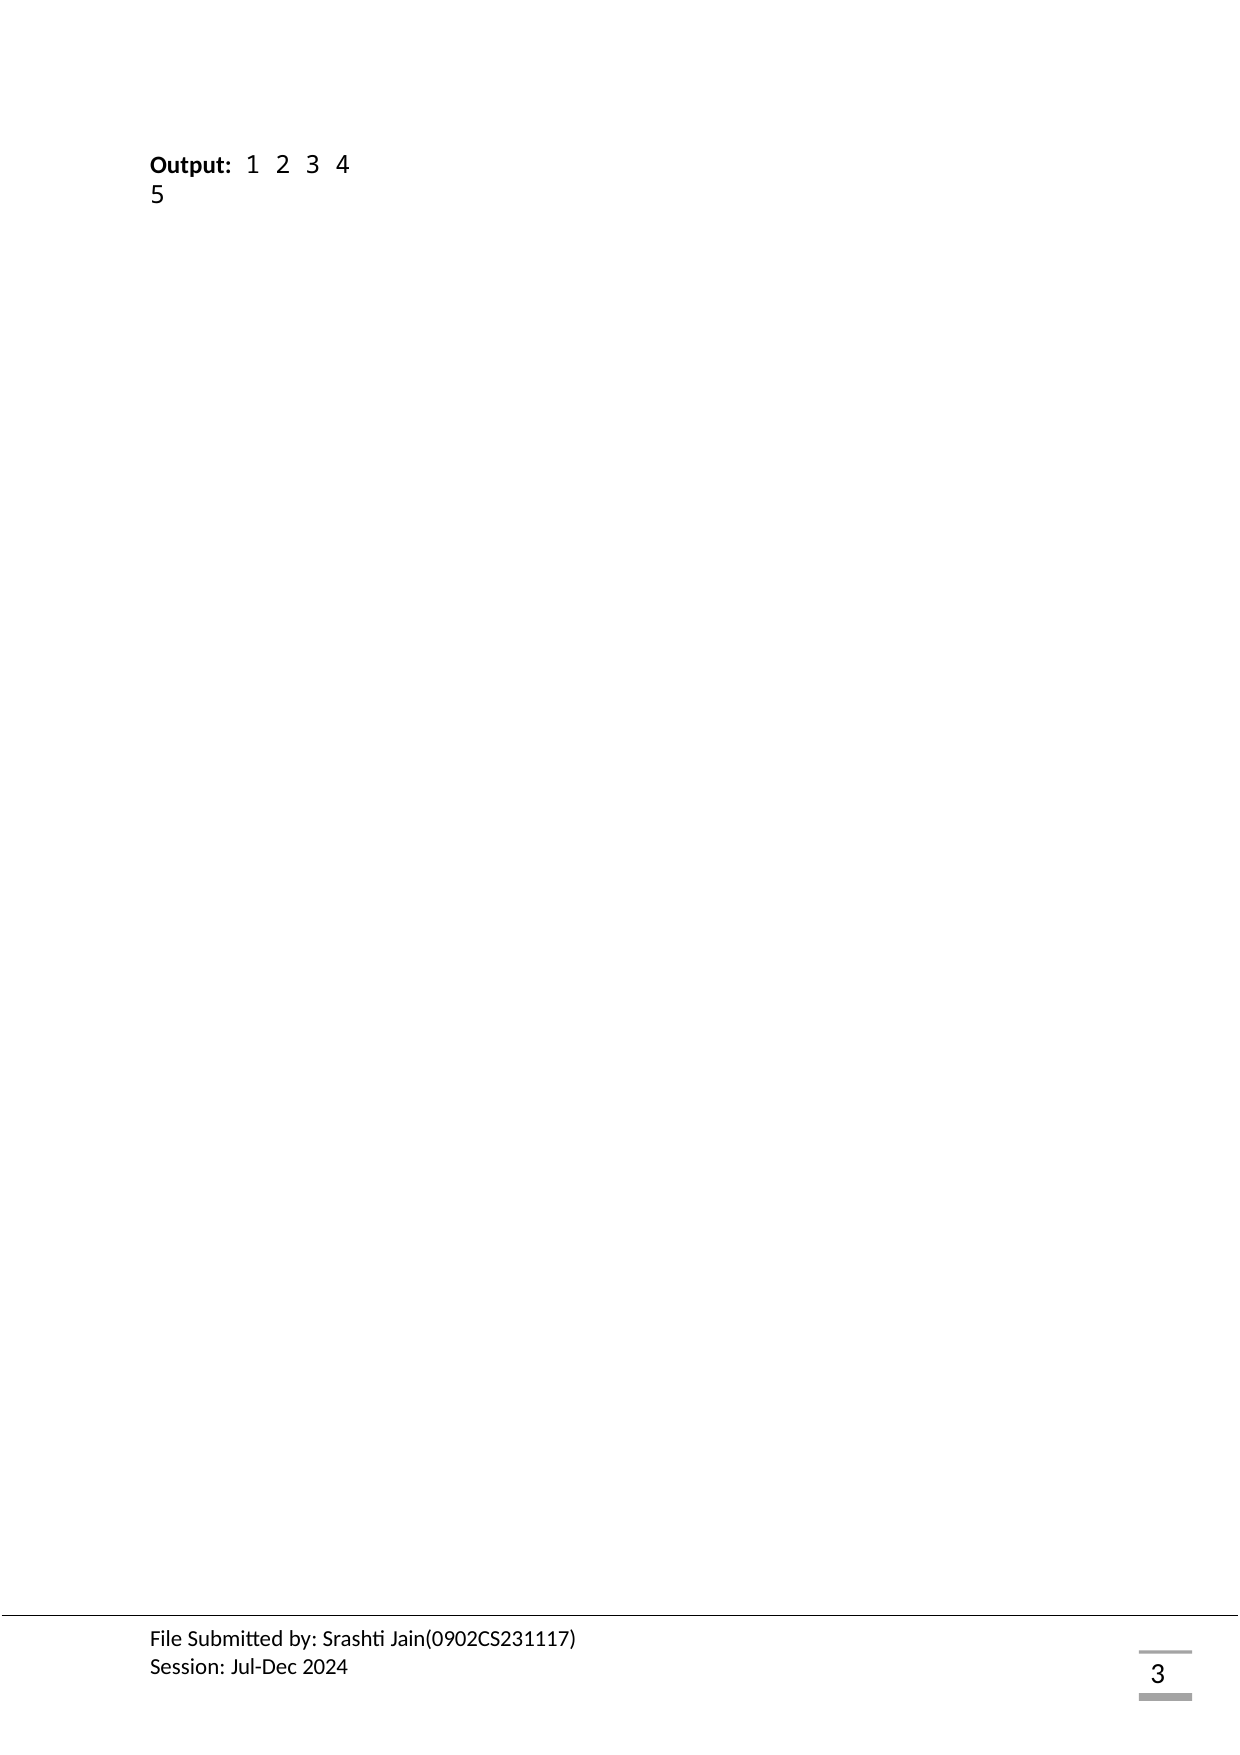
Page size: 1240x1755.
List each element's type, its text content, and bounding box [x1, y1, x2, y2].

footer File Submitted by: Srashti Jain(0902CS231117) Session: Jul-Dec 2024 [147, 1622, 583, 1755]
slide_number 3 [1148, 1653, 1182, 1755]
text_box Output: 1 2 3 4 5 [147, 146, 371, 209]
